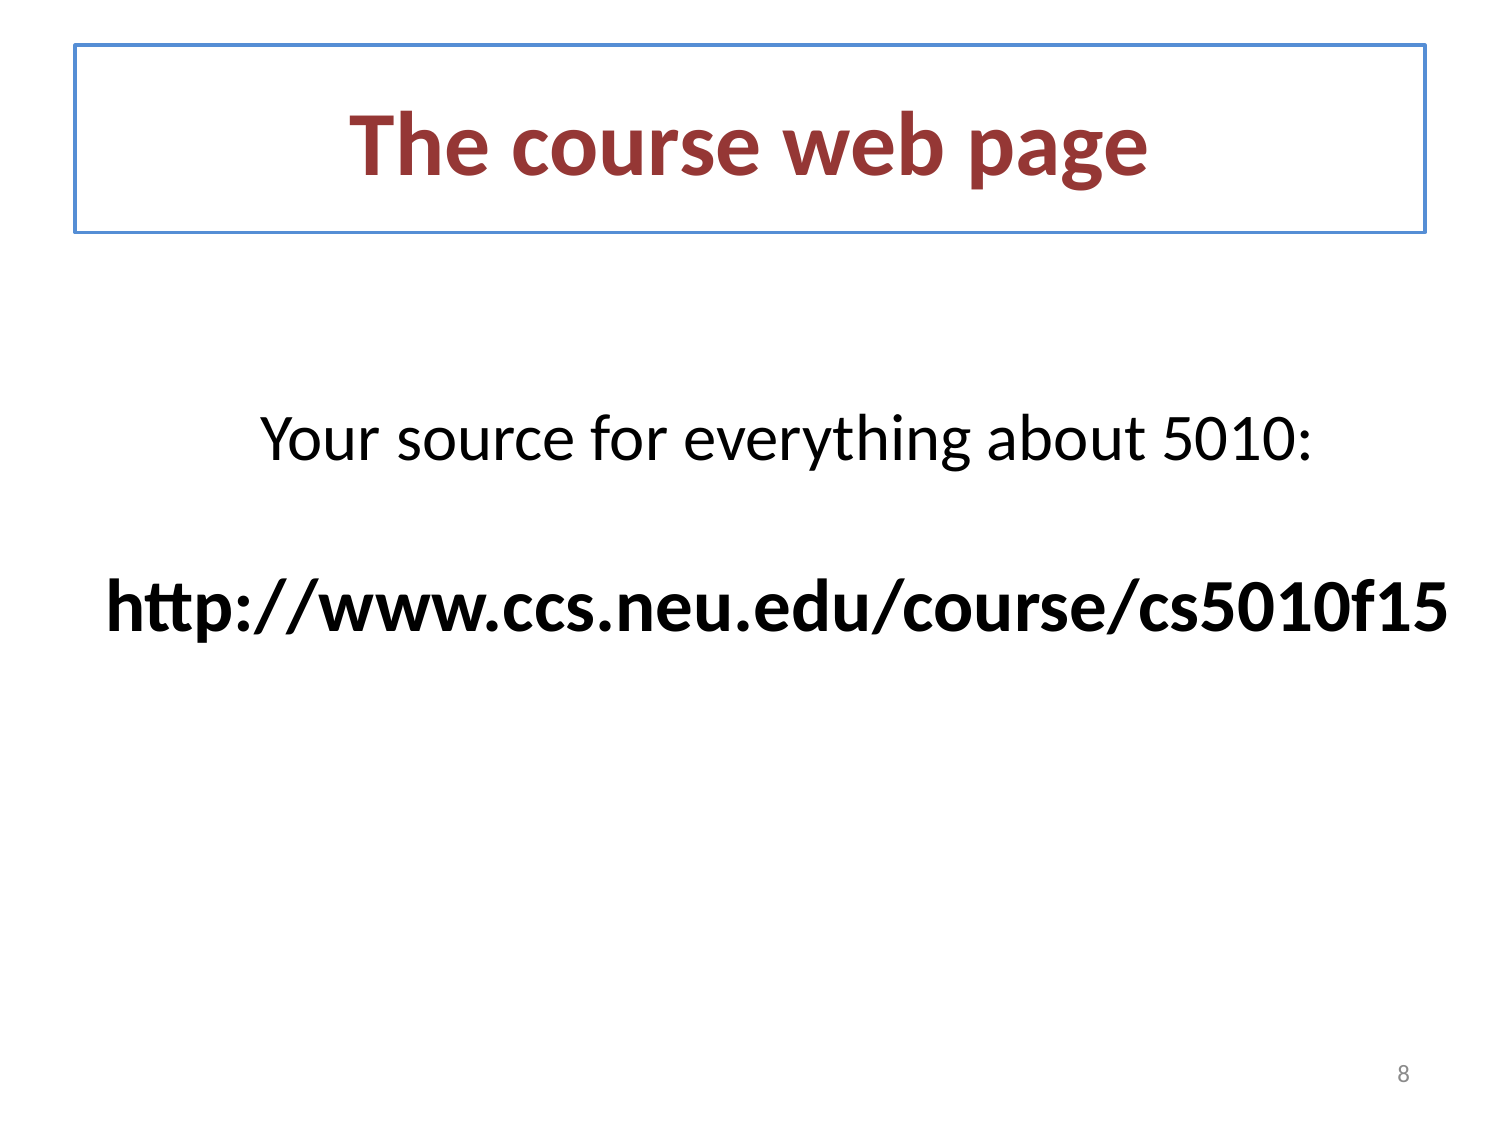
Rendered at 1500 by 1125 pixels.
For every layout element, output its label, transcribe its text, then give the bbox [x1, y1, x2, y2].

title The course web page [73, 43, 1427, 235]
slide_number 8 [1074, 1042, 1425, 1103]
text_box http://www.ccs.neu.edu/course/cs5010f15 [90, 549, 1467, 655]
text_box Your source for everything about 5010: [245, 386, 1330, 482]
